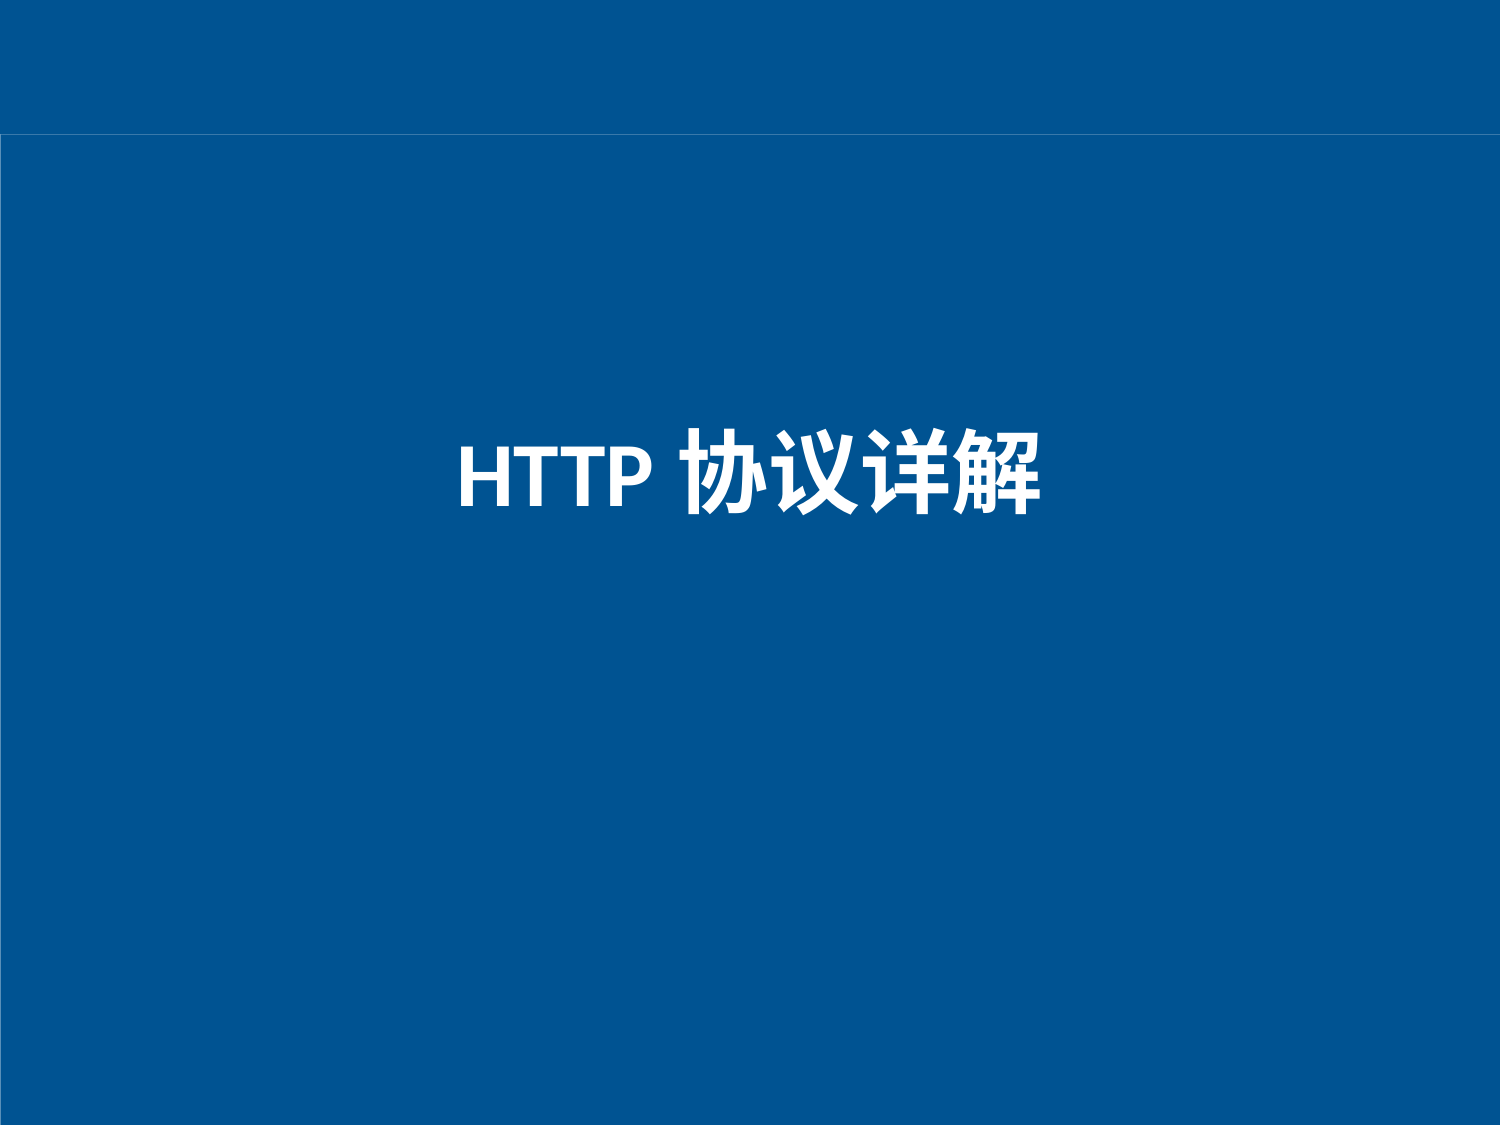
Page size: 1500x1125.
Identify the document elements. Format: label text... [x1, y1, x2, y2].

title HTTP协议详解 [112, 349, 1388, 591]
